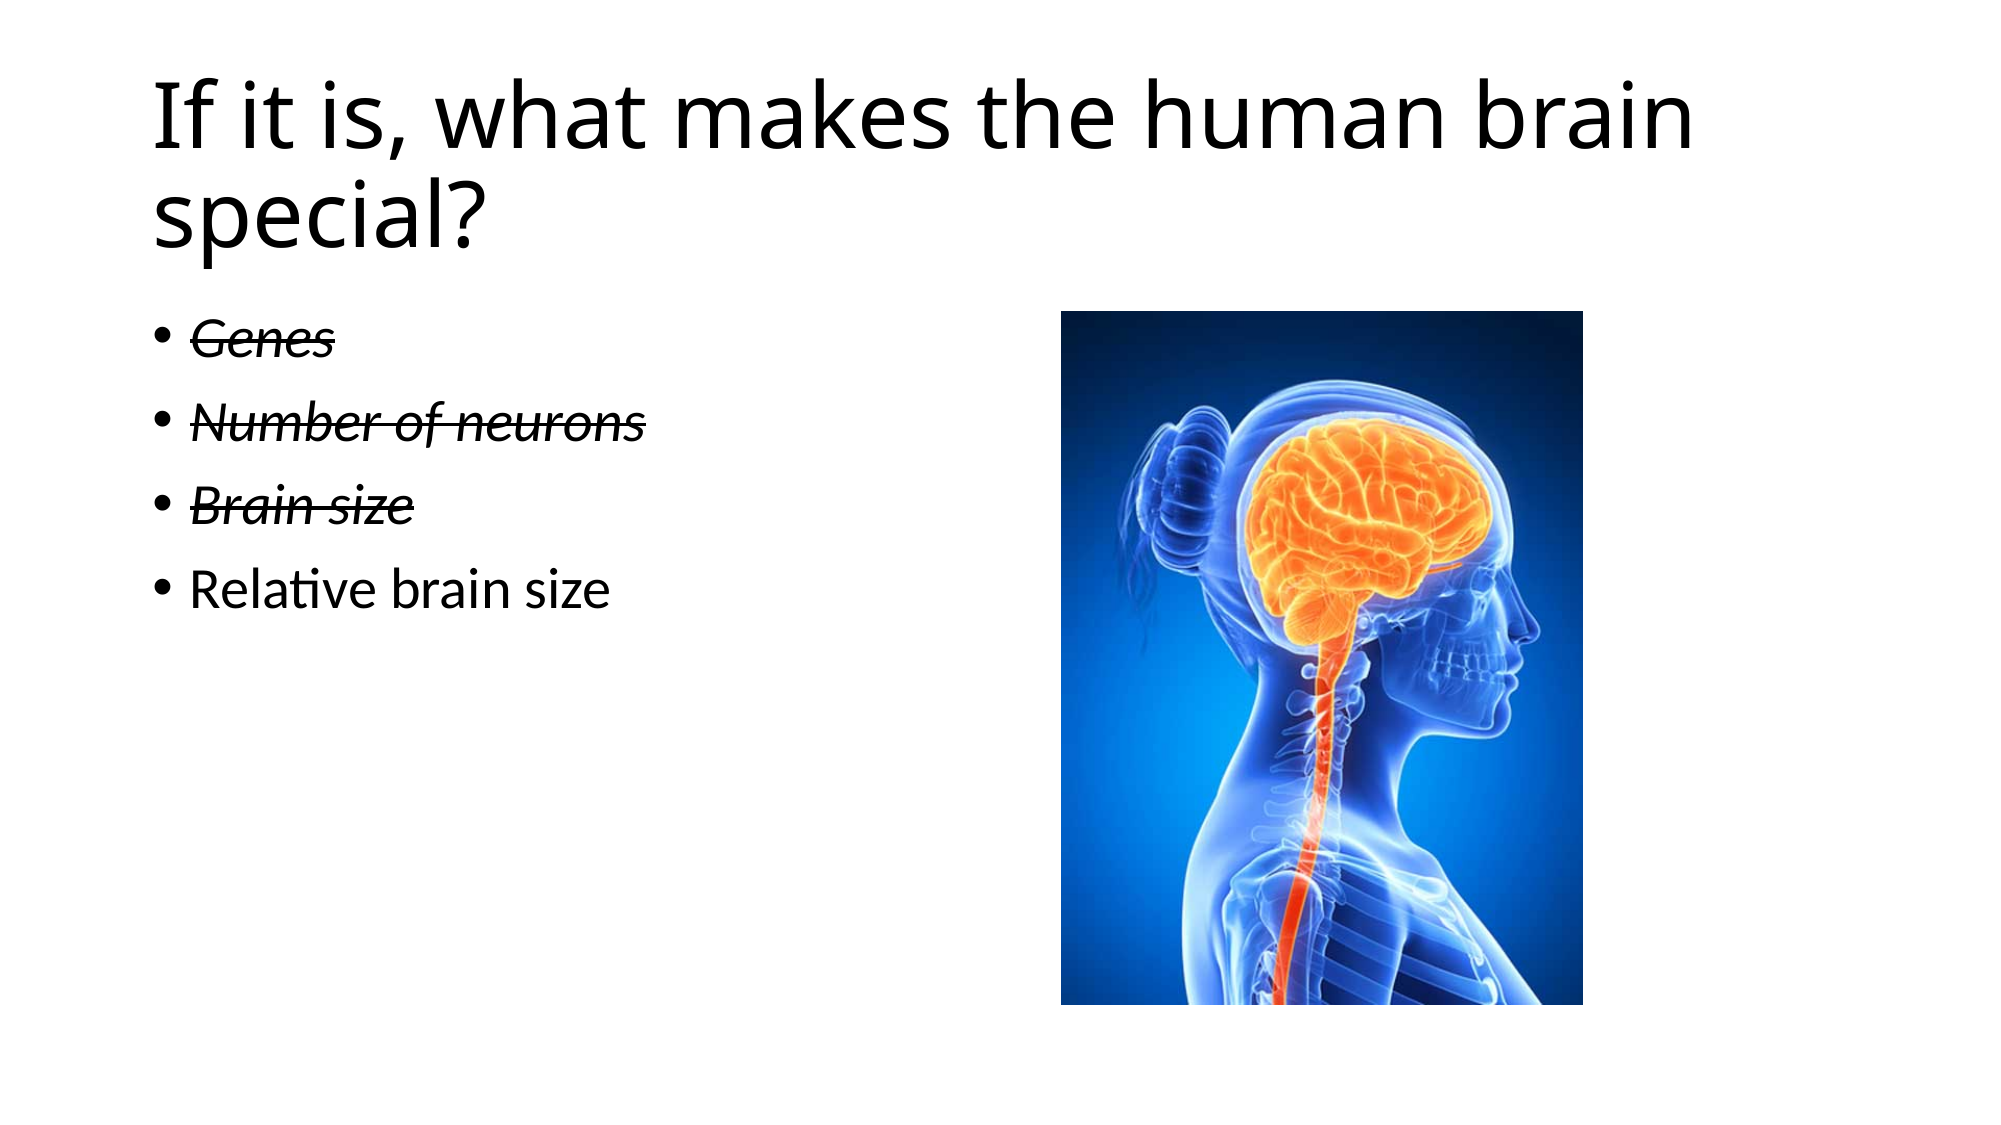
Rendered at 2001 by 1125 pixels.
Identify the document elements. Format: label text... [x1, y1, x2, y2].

list Genes Number of neurons Brain size Relative brain size [137, 299, 1863, 1014]
picture [1061, 311, 1583, 1005]
title If it is, what makes the human brain special? [137, 59, 1863, 278]
